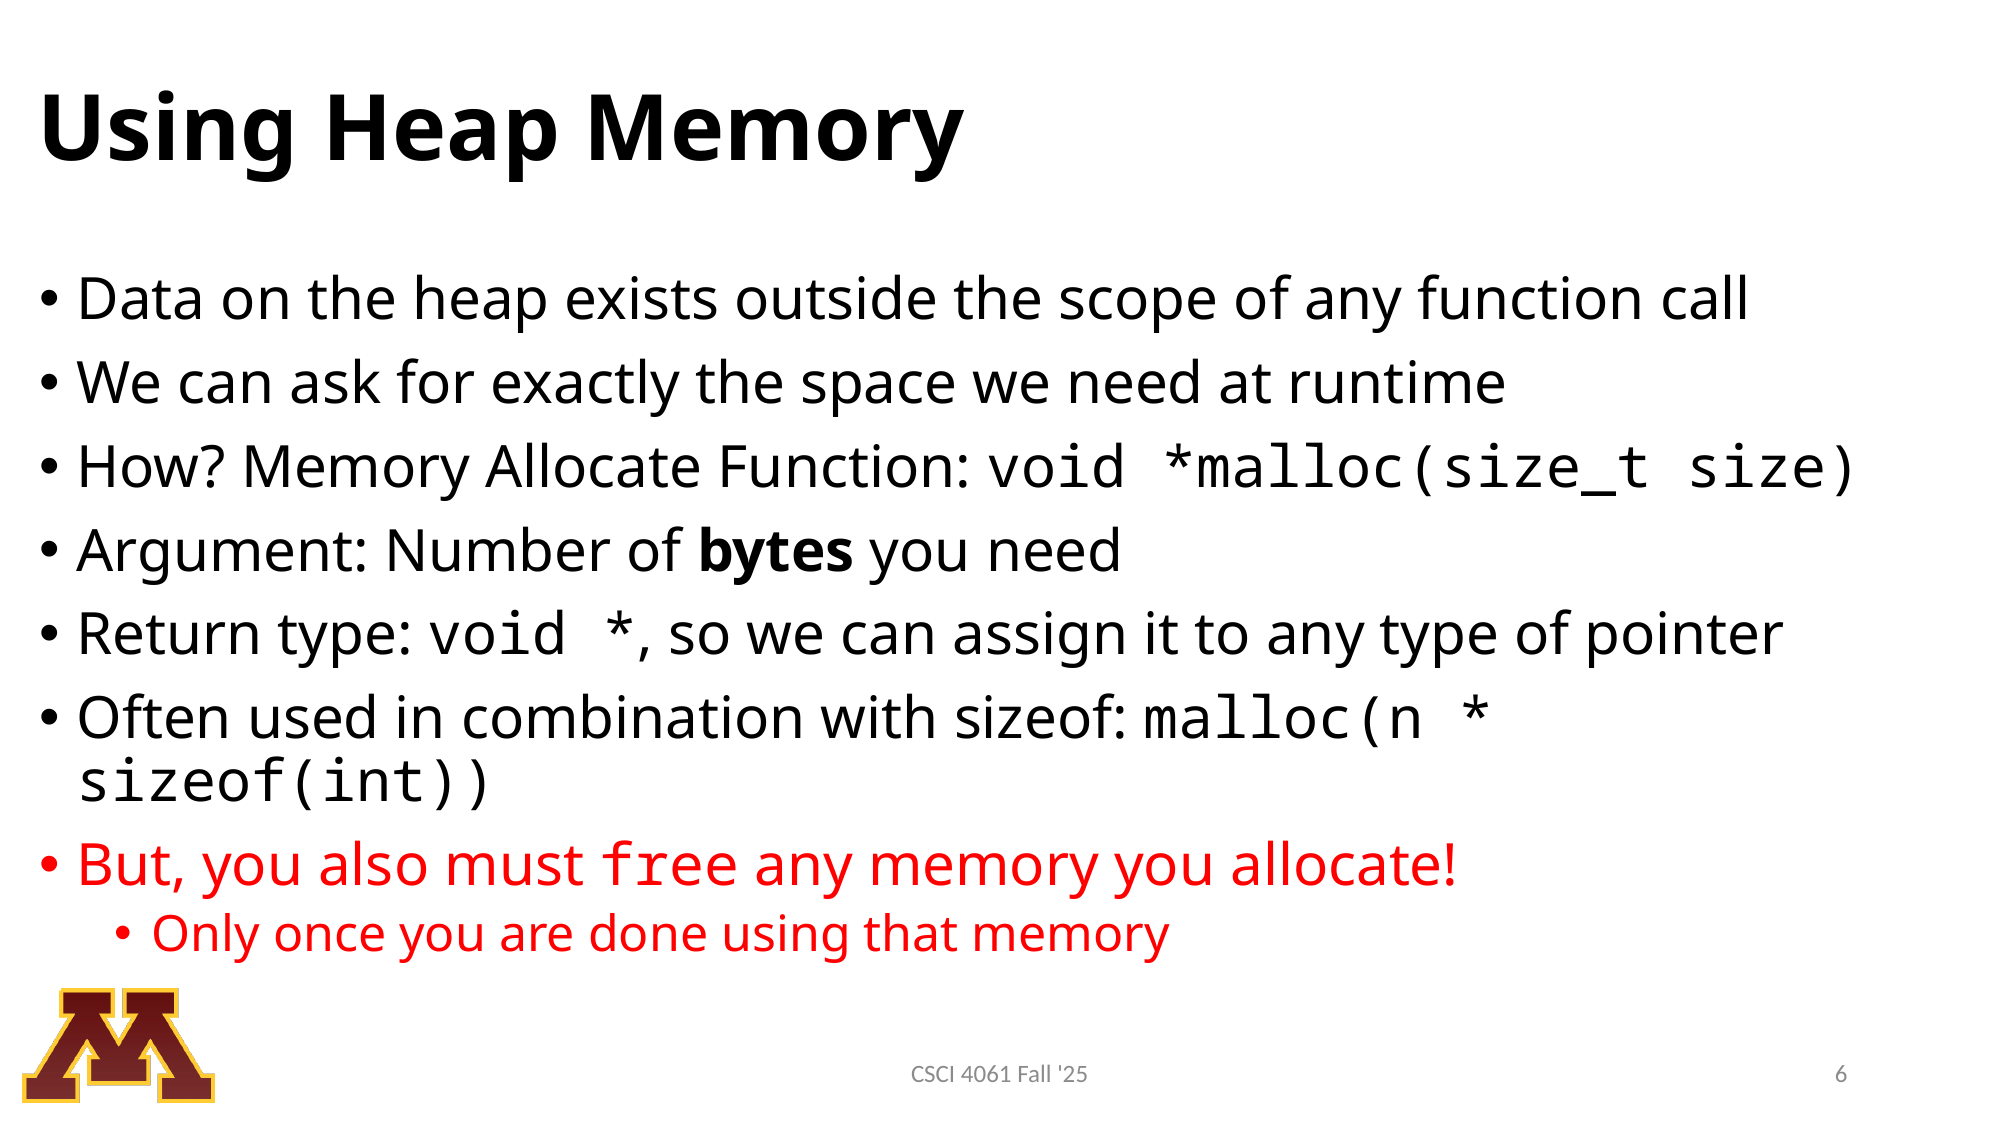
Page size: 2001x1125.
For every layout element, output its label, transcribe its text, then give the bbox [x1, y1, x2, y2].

list Data on the heap exists outside the scope of any function call We can ask for exactly the space we need at runtime How? Memory Allocate Function: void *malloc(size_t size) Argument: Number of bytes you need Return type: void *, so we can assign it to any type of pointer Often used in combination with sizeof: malloc(n * sizeof(int)) But, you also must free any memory you allocate! Only once you are done using that memory [24, 261, 1946, 945]
title Using Heap Memory [22, 22, 1946, 240]
picture [22, 988, 215, 1103]
slide_number 6 [1412, 1042, 1863, 1103]
footer CSCI 4061 Fall '25 [662, 1042, 1338, 1103]
